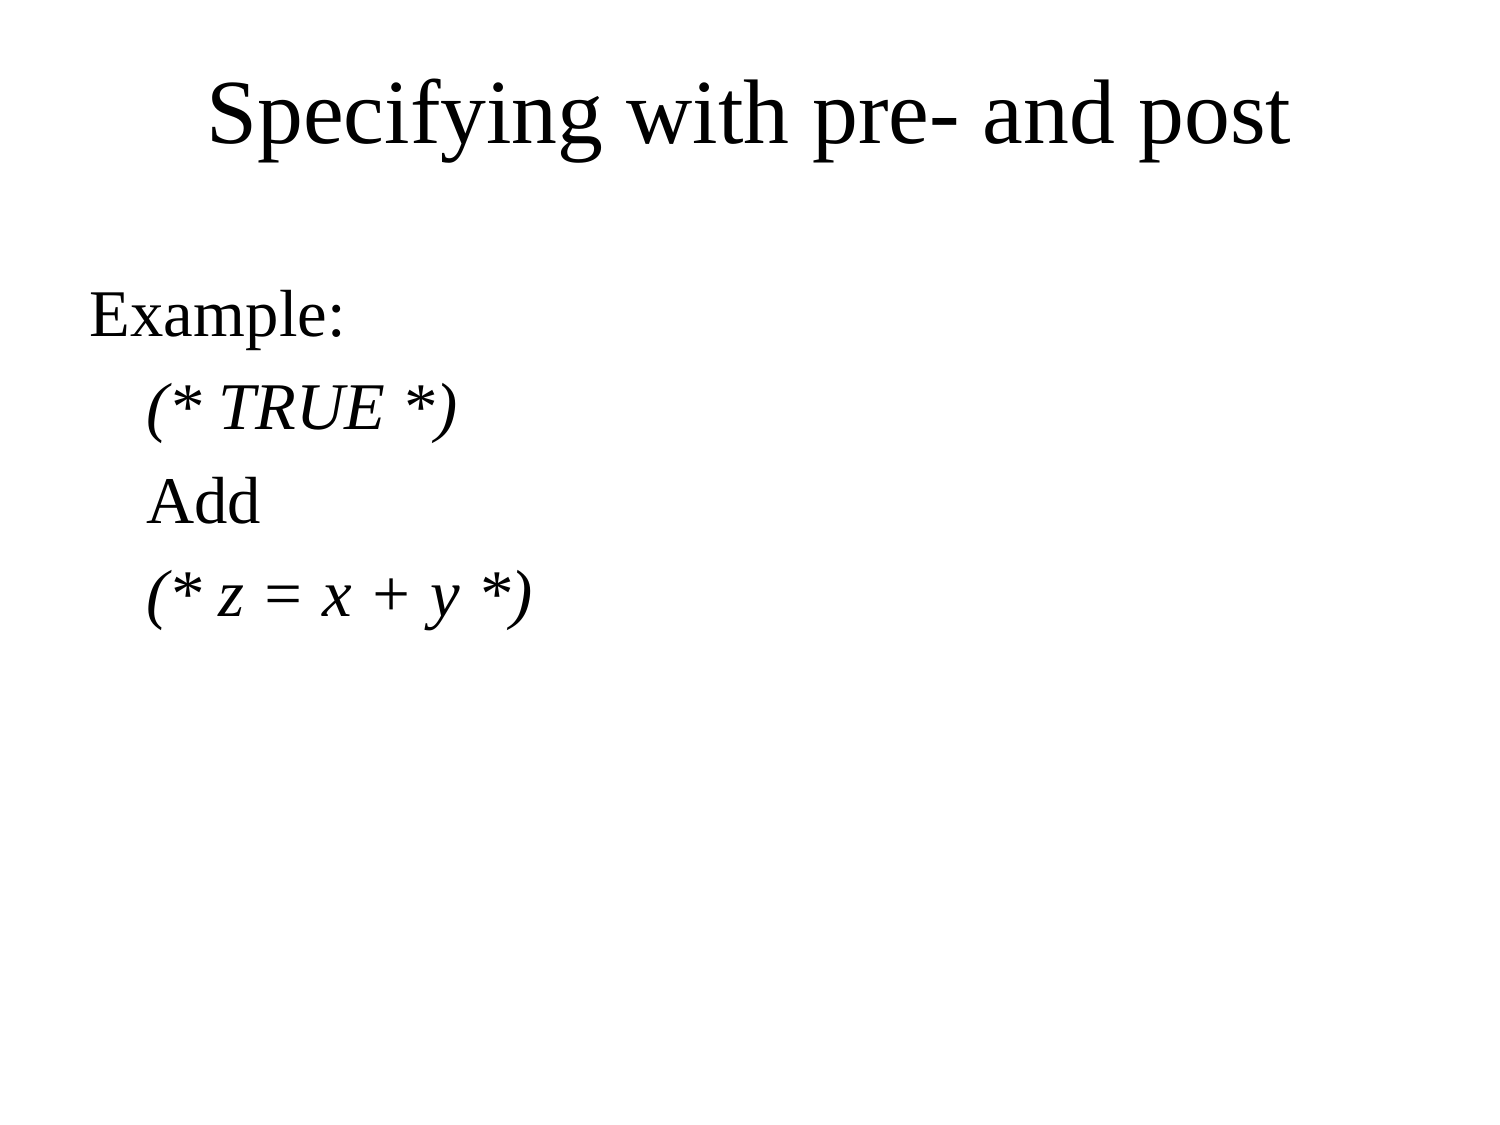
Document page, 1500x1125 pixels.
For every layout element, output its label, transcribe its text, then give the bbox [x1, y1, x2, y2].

title Specifying with pre- and post [75, 45, 1425, 233]
list Example: (* TRUE *) Add (* z = x + y *) [75, 262, 1425, 1005]
